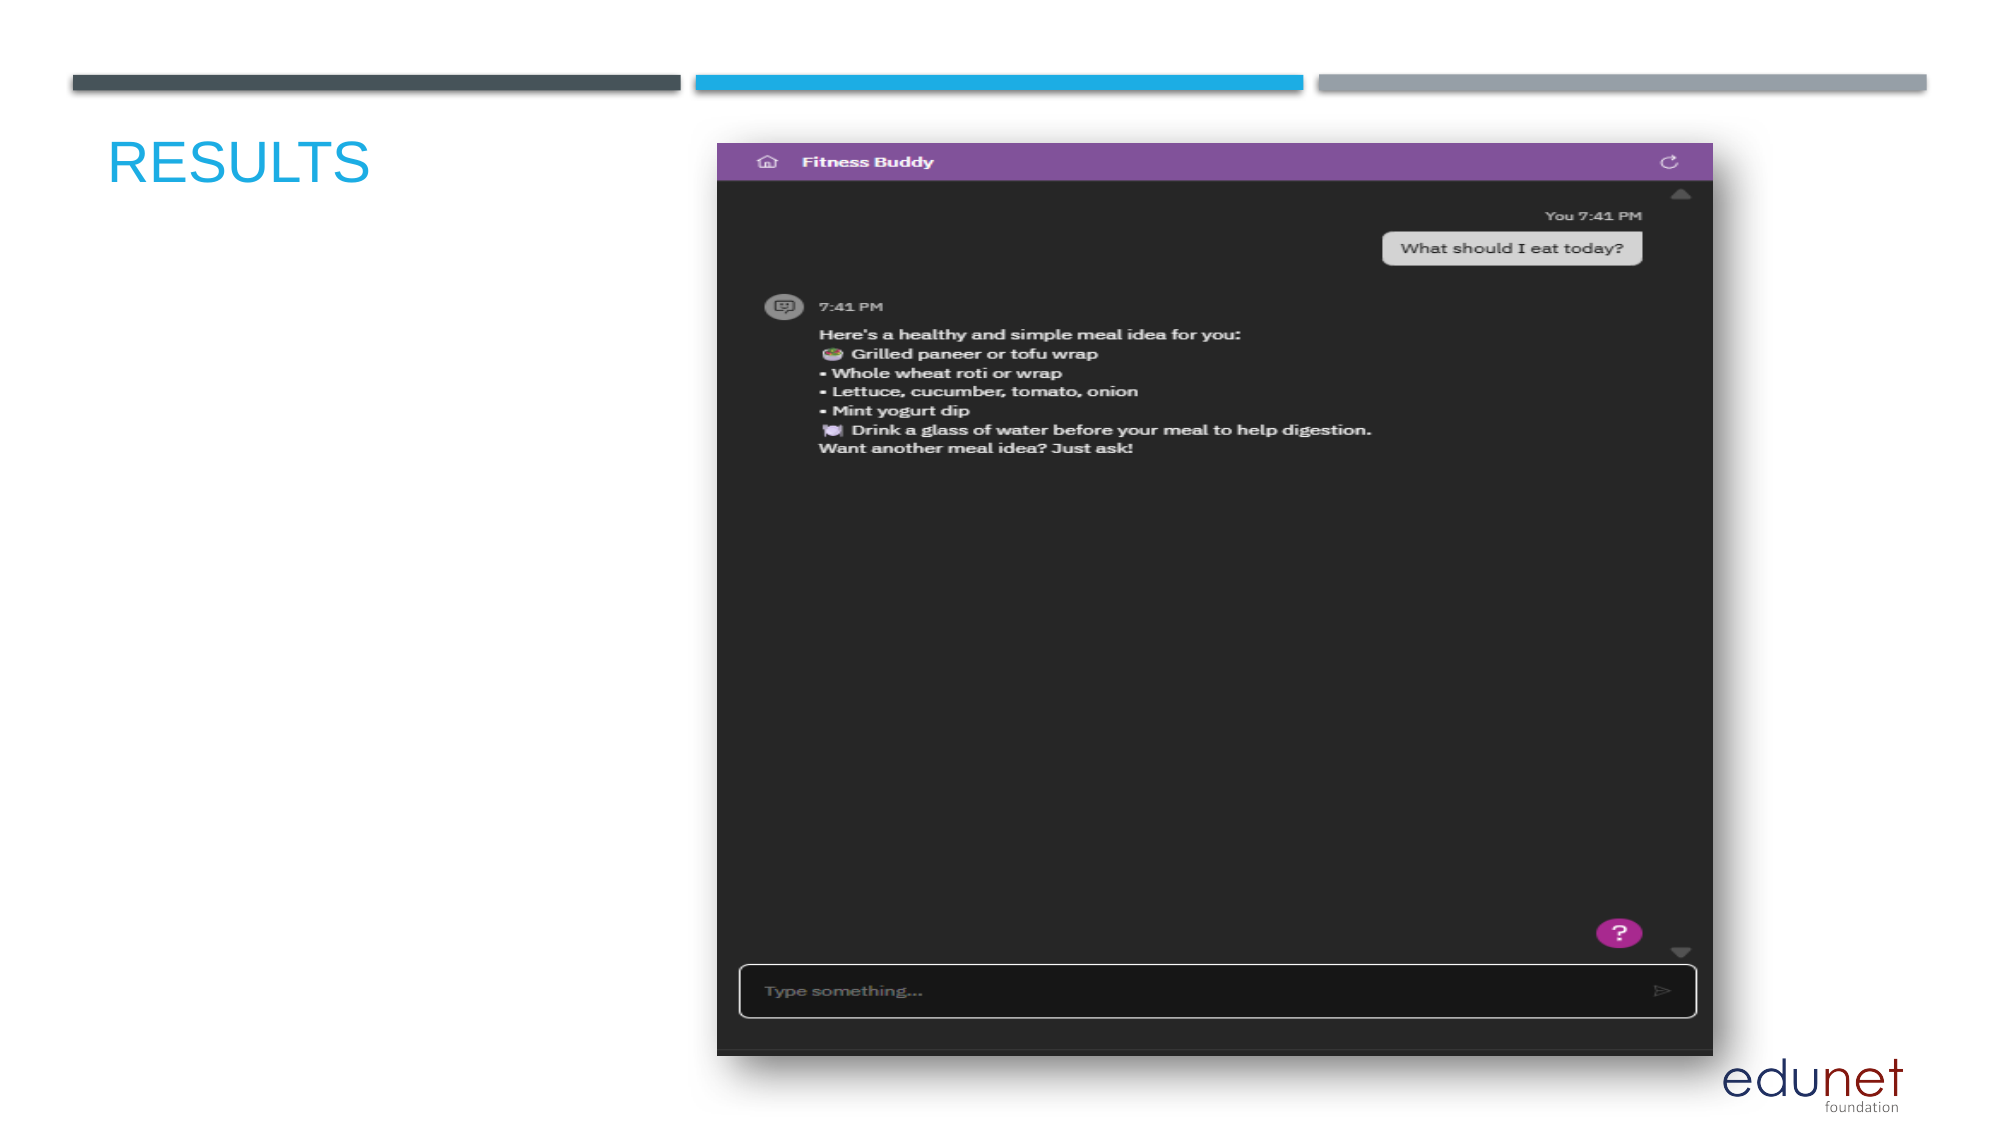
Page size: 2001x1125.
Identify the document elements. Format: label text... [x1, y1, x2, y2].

title Results [92, 115, 1903, 203]
picture [1719, 1056, 1905, 1116]
picture [717, 143, 1714, 1057]
